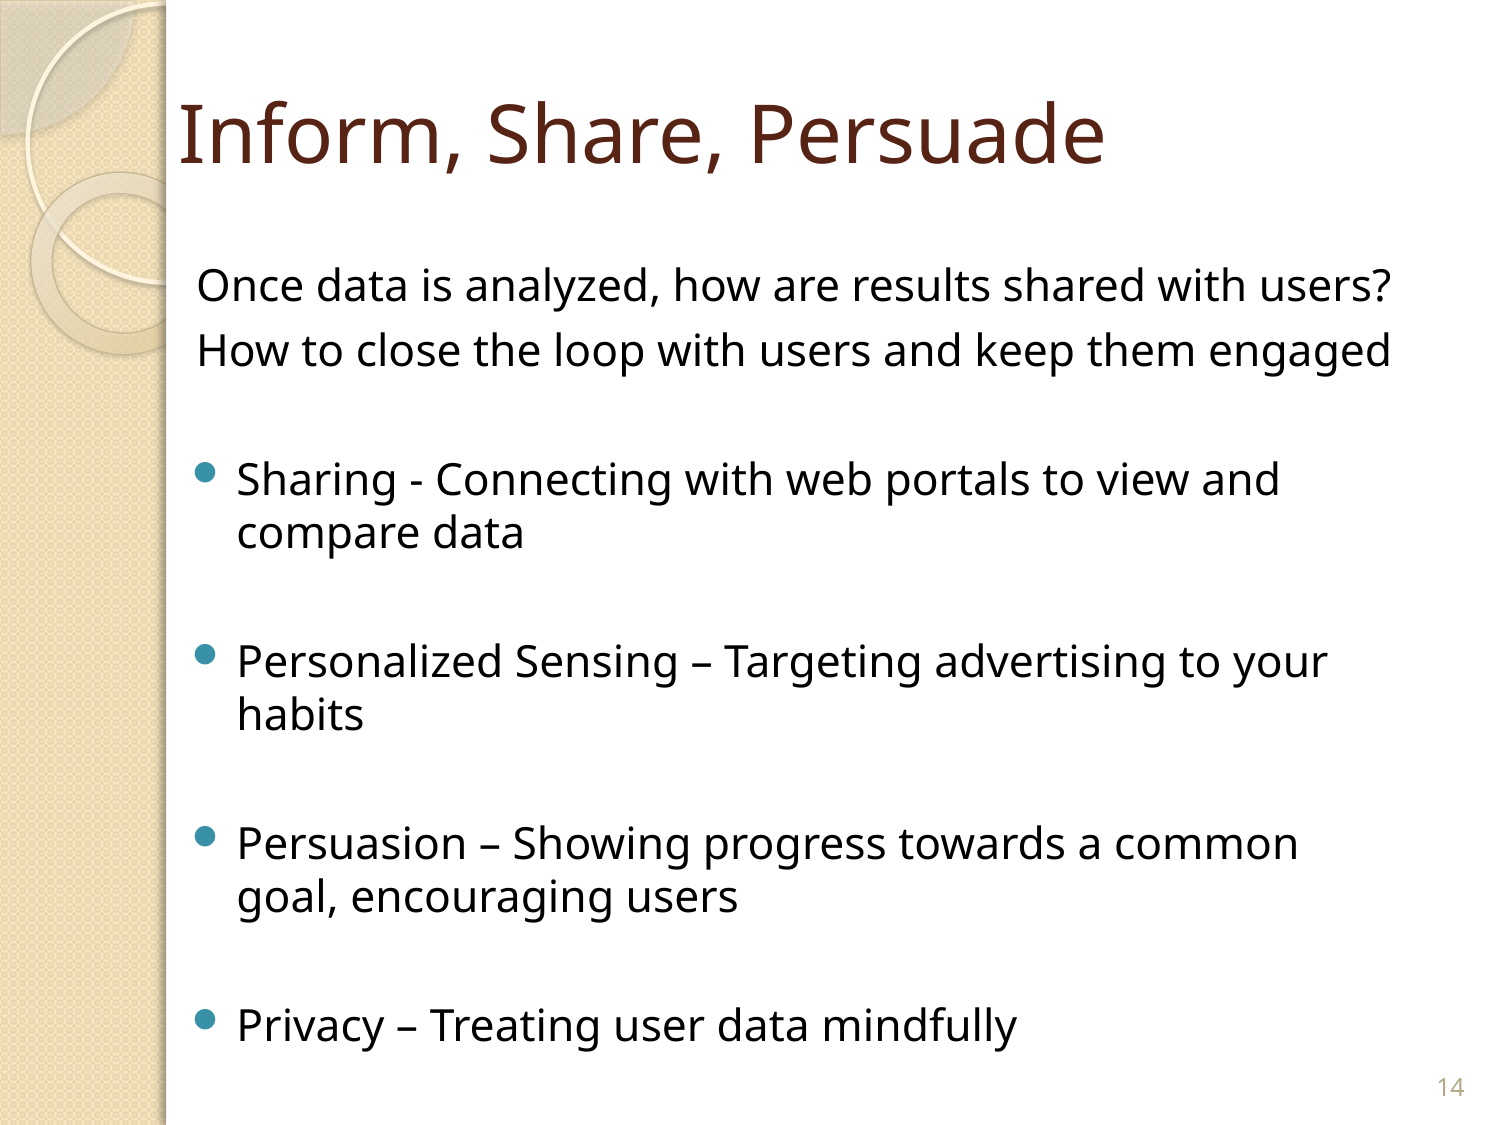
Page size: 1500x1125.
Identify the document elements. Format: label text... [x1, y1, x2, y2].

list Once data is analyzed, how are results shared with users? How to close the loop with users and keep them engaged Sharing - Connecting with web portals to view and compare data Personalized Sensing – Targeting advertising to your habits Persuasion – Showing progress towards a common goal, encouraging users Privacy – Treating user data mindfully [164, 249, 1425, 1079]
title Inform, Share, Persuade [164, 75, 1425, 188]
slide_number 14 [1413, 1034, 1488, 1113]
